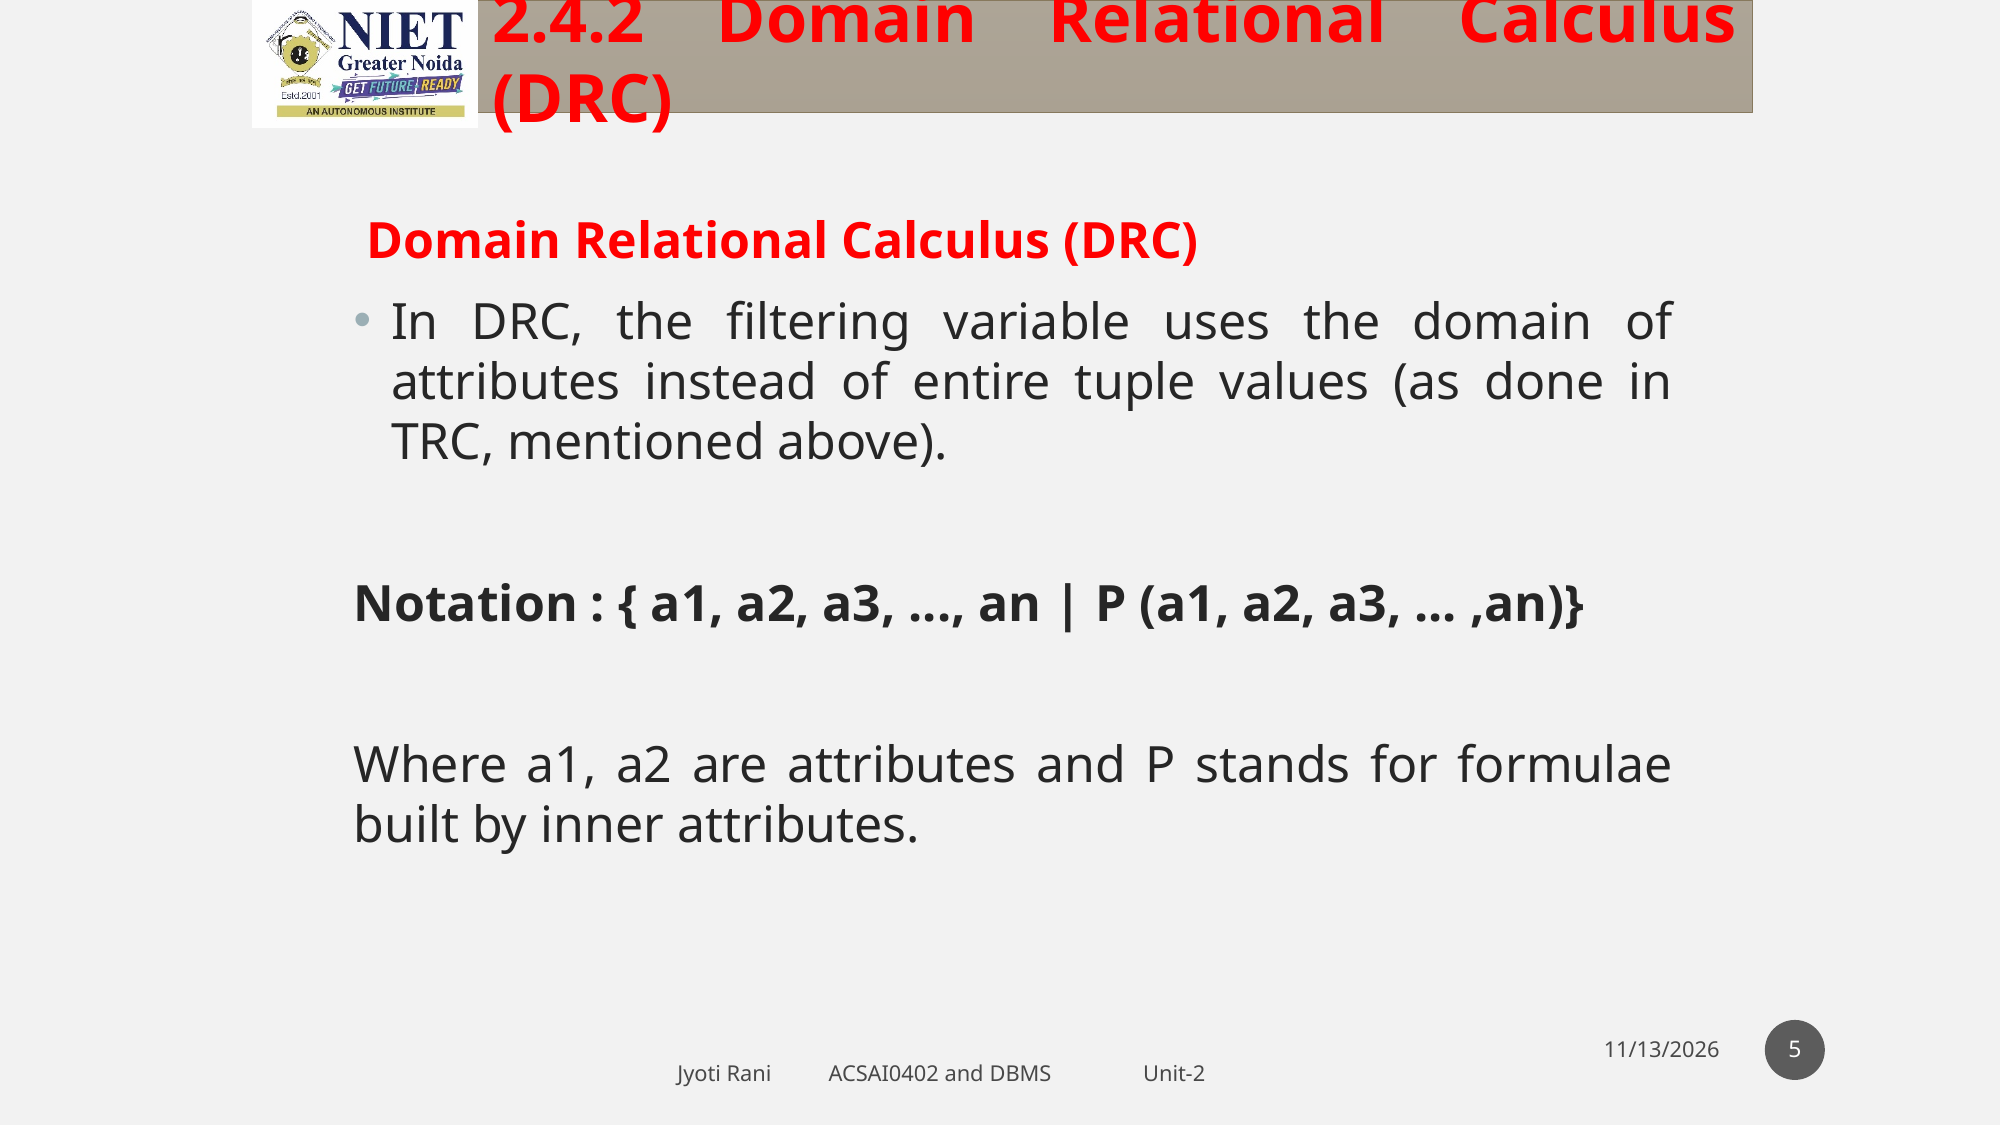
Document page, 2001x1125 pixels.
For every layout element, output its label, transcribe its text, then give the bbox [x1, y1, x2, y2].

footer Jyoti Rani ACSAI0402 and DBMS Unit-2 [662, 1042, 1488, 1103]
text_box 2.4.2 Domain Relational Calculus (DRC) [478, 0, 1753, 113]
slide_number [1283, 1023, 1735, 1077]
list Domain Relational Calculus (DRC) In DRC, the filtering variable uses the domain of attributes instead of entire tuple values (as done in TRC, mentioned above). Notation : { a1, a2, a3, ..., an | P (a1, a2, a3, ... ,an)} Where a1, a2 are attributes and P stands for formulae built by inner attributes. [338, 201, 1689, 944]
slide_number 5 [1764, 1019, 1825, 1080]
picture [252, 0, 478, 128]
